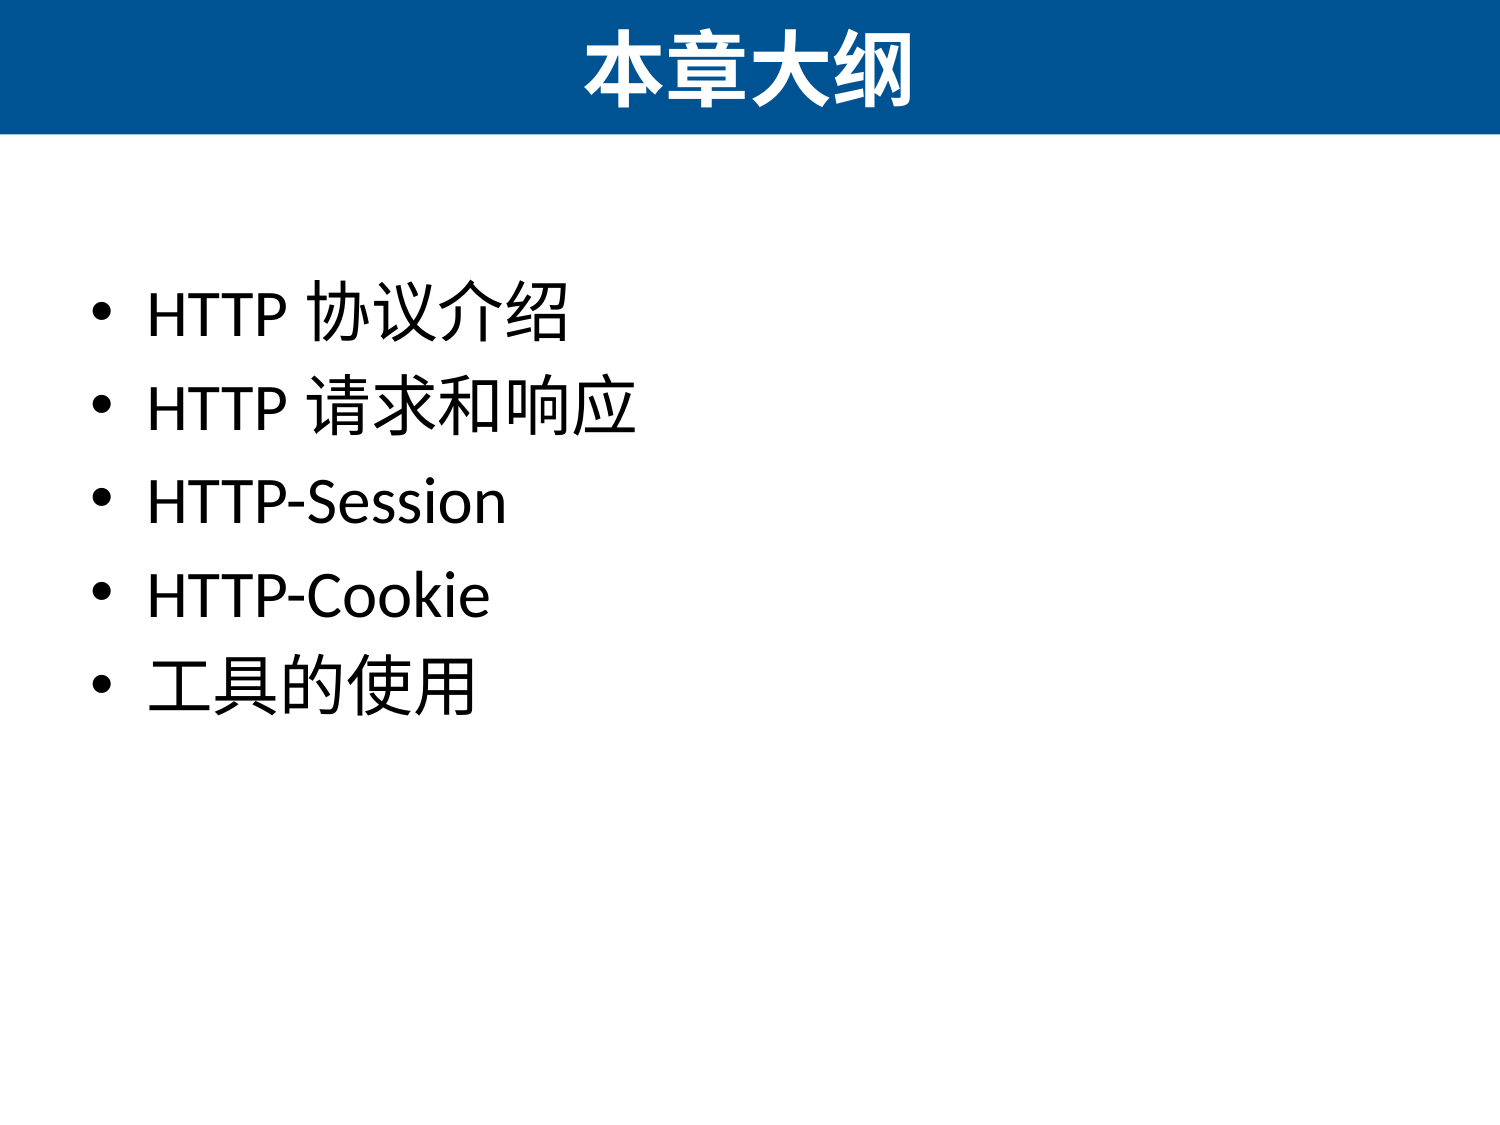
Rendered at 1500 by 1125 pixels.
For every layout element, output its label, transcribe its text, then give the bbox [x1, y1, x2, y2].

title 本章大纲 [0, 0, 1500, 135]
list HTTP协议介绍 HTTP请求和响应 HTTP-Session HTTP-Cookie 工具的使用 [75, 262, 1425, 1005]
